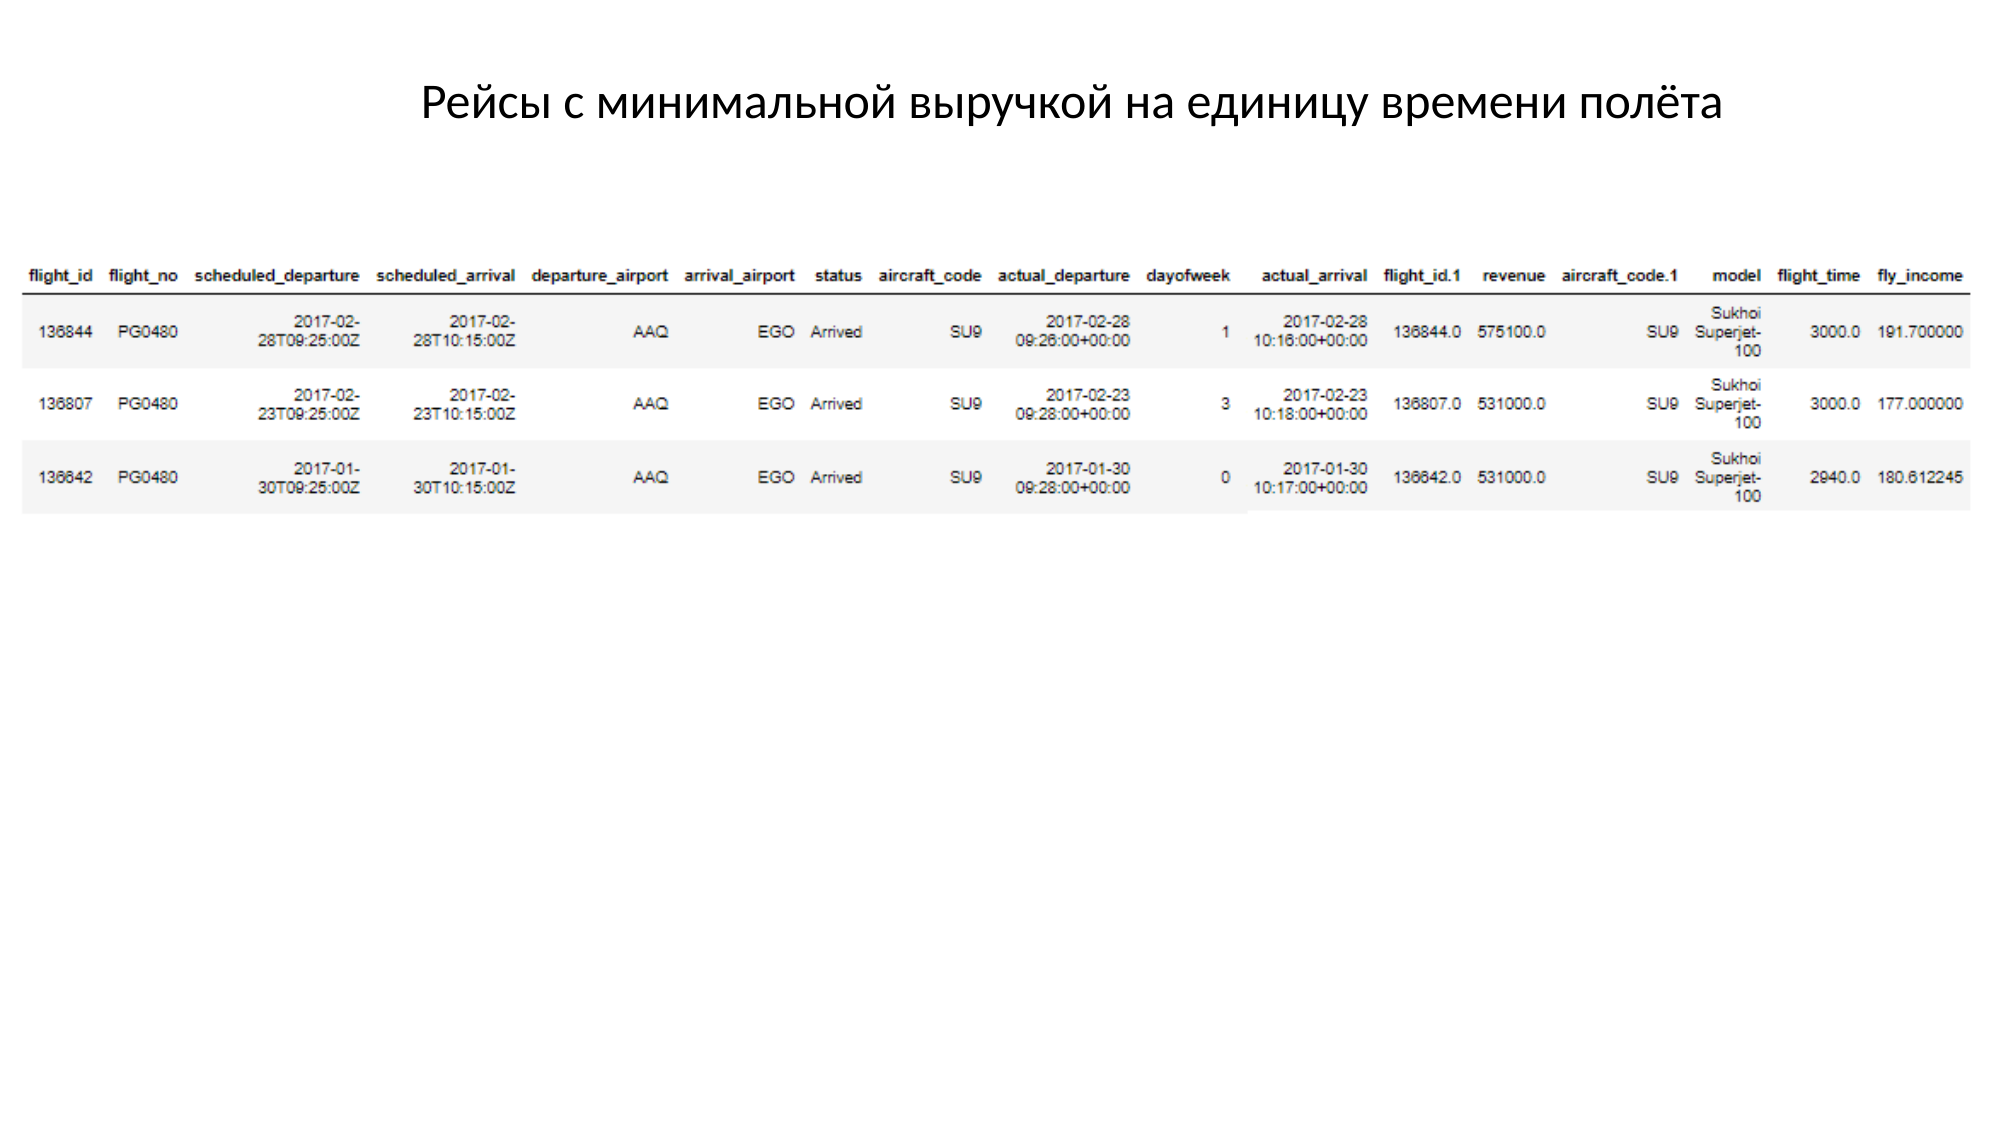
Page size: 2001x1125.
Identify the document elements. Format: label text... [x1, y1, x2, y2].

text_box Рейсы с минимальной выручкой на единицу времени полёта [251, 60, 1894, 136]
picture [14, 254, 1986, 521]
